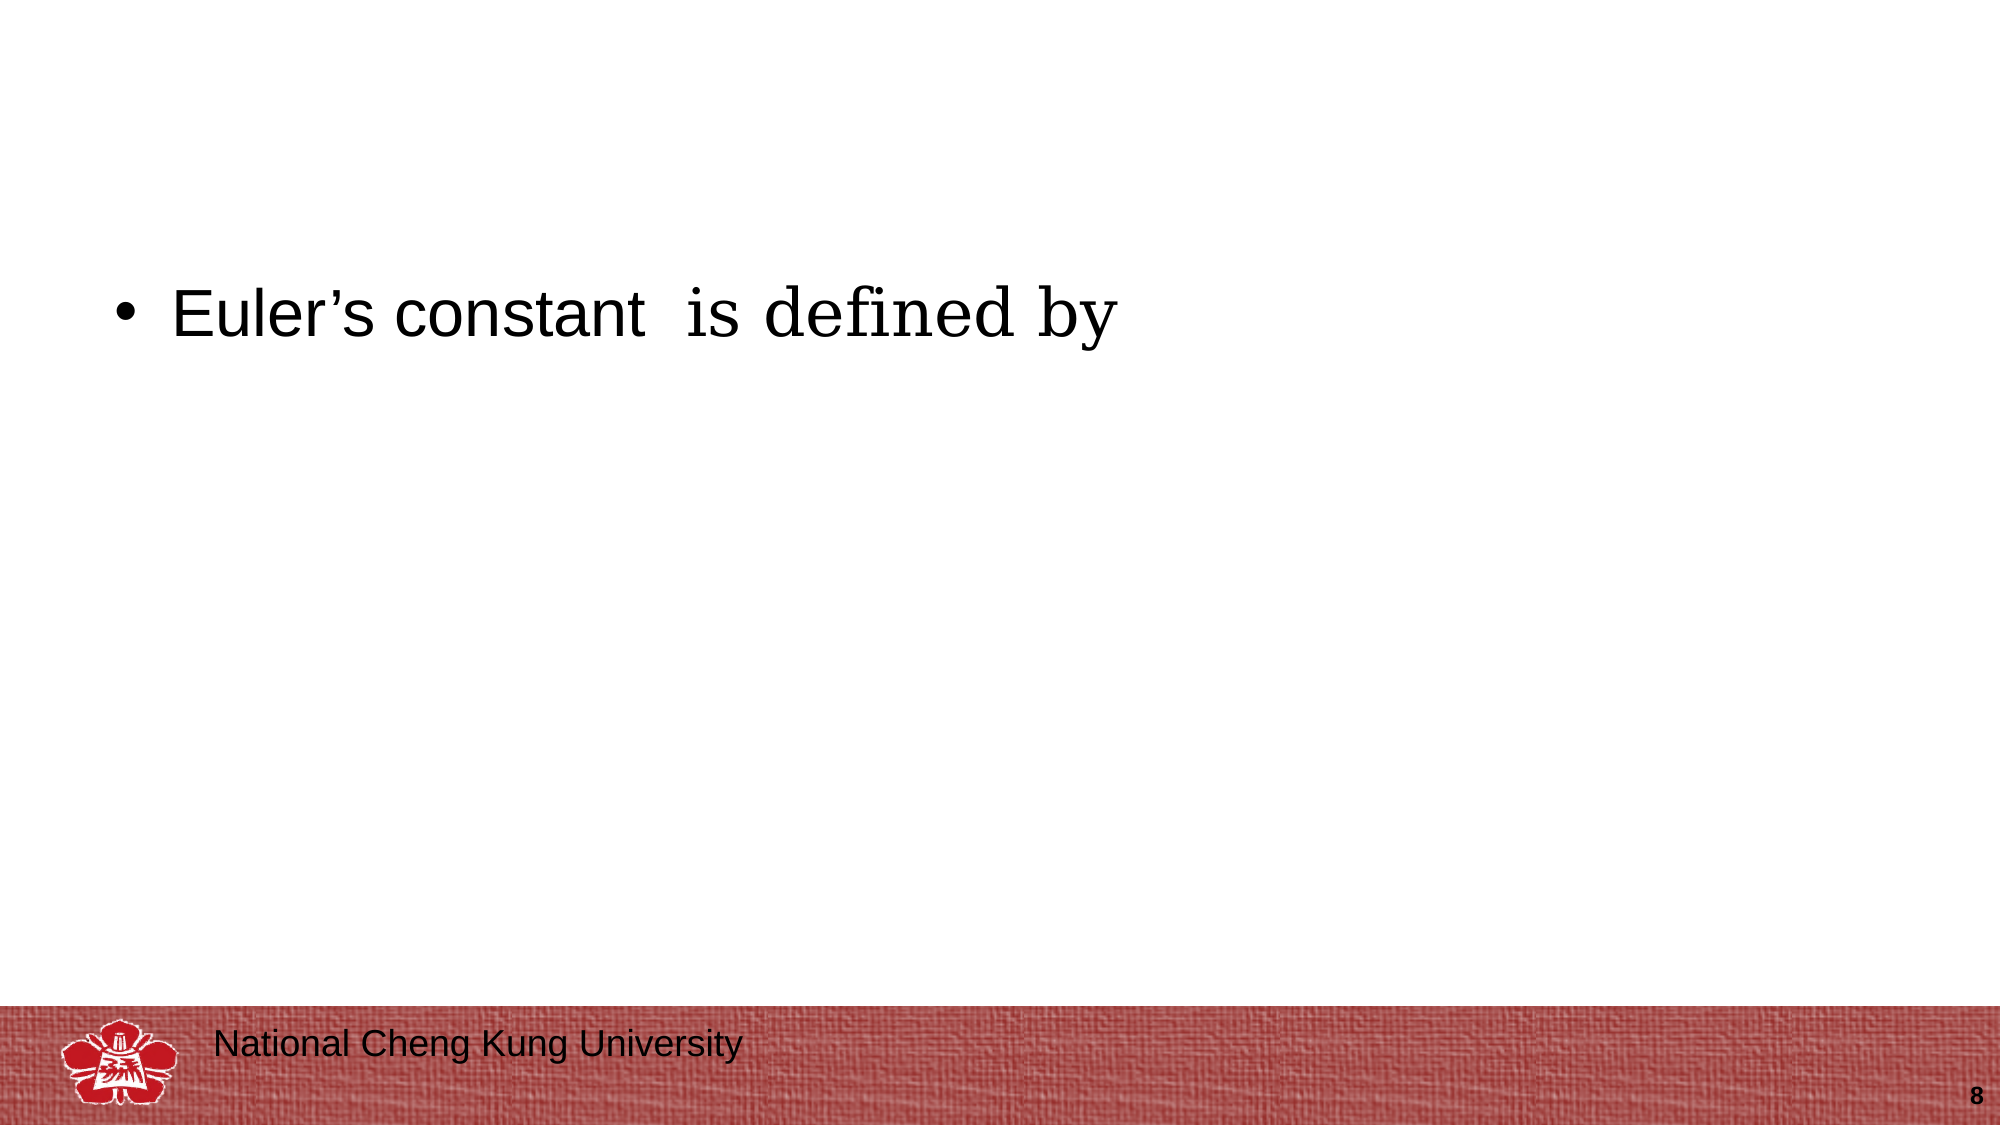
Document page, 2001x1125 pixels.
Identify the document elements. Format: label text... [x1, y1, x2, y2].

slide_number 8 [1873, 1064, 2000, 1125]
picture [39, 1006, 197, 1125]
